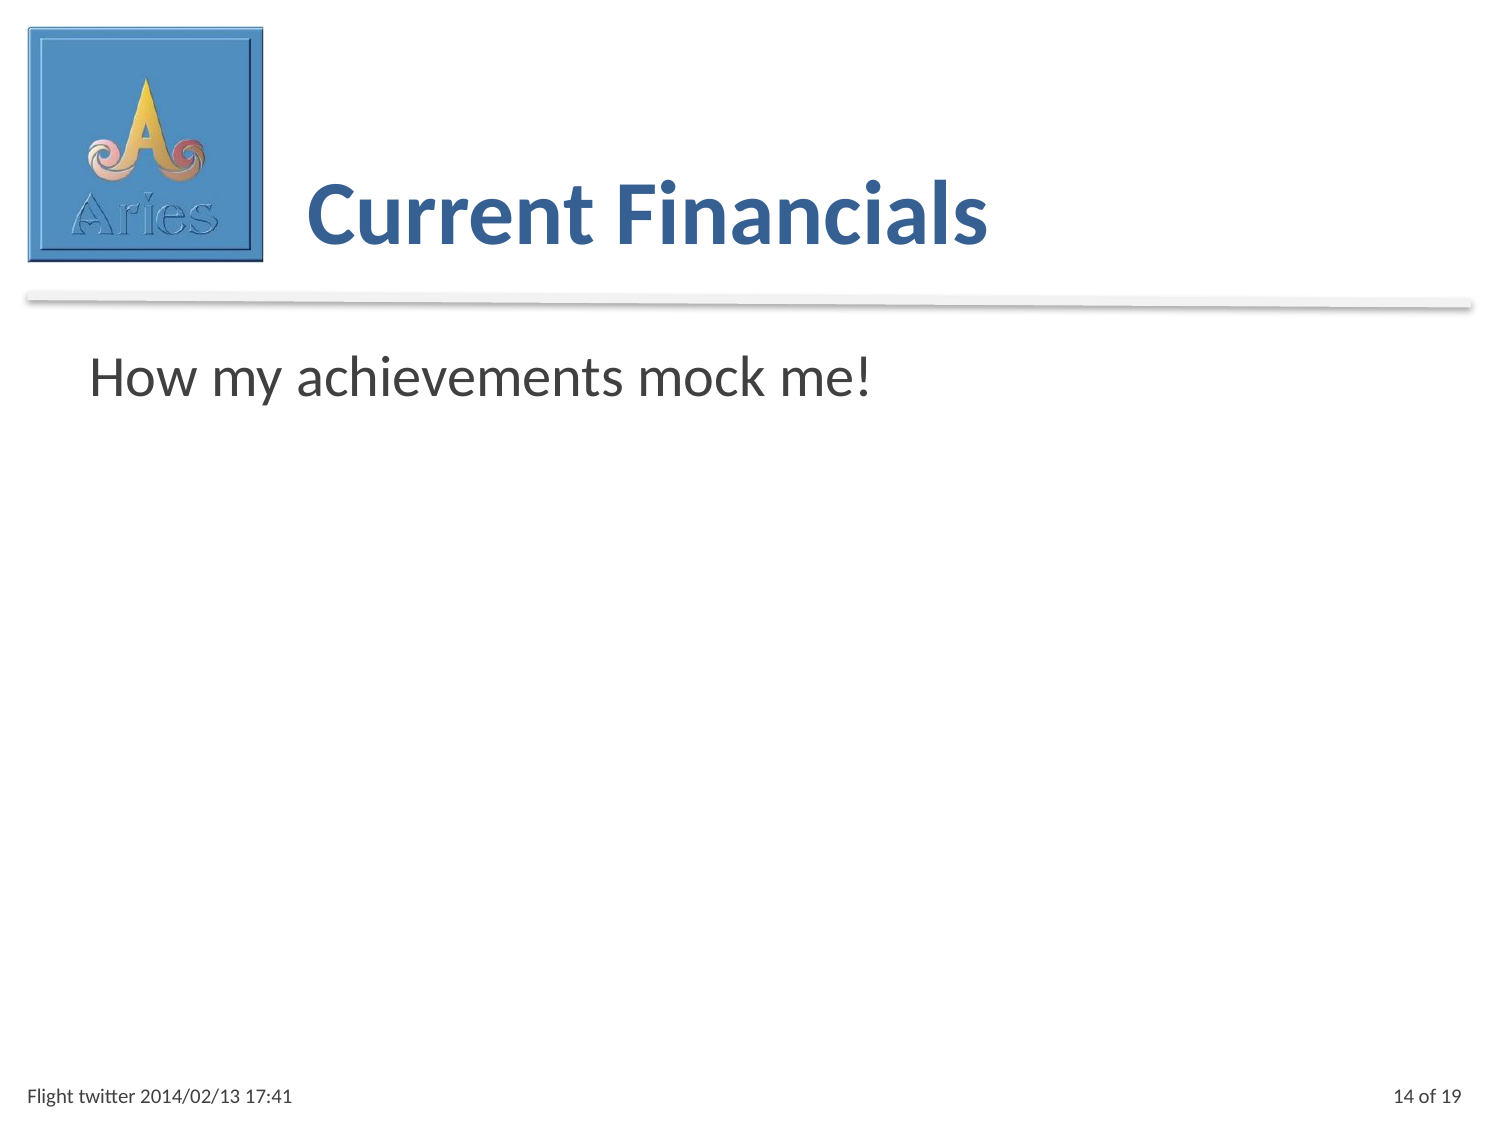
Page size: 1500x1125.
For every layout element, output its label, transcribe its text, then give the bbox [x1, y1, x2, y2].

picture [27, 26, 264, 263]
text_box How my achievements mock me! [74, 330, 1425, 1063]
text_box 14 of 19 [1201, 1075, 1472, 1116]
text_box Flight twitter 2014/02/13 17:41 [27, 1075, 1078, 1115]
text_box Current Financials [292, 58, 1425, 263]
